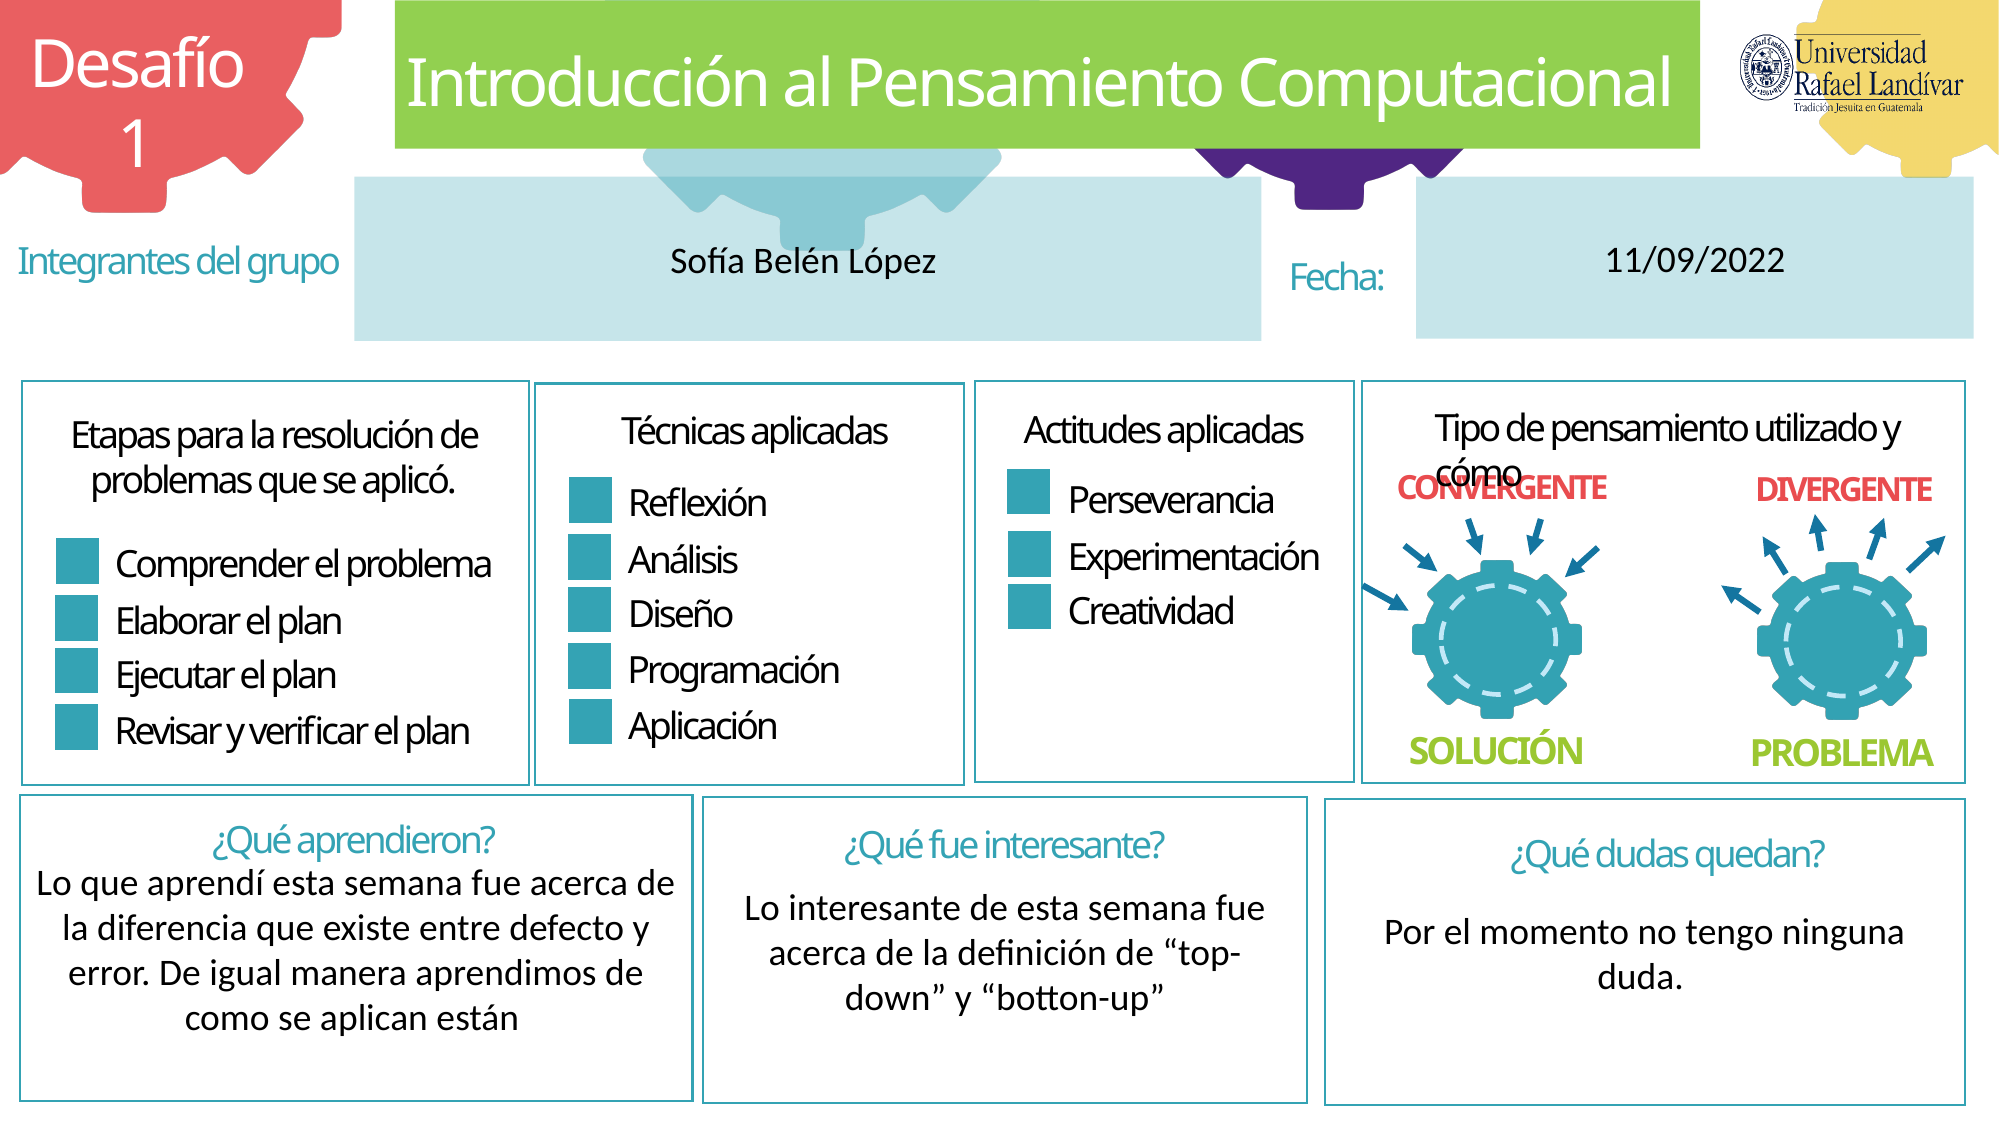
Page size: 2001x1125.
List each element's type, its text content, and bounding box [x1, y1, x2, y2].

text_box [21, 380, 530, 786]
text_box Diseño [613, 582, 974, 639]
text_box Ejecutar el plan [100, 643, 534, 700]
text_box [1361, 380, 1966, 458]
text_box Experimentación [1052, 525, 1362, 579]
text_box Análisis [613, 528, 974, 582]
text_box [534, 460, 965, 786]
text_box [569, 699, 612, 744]
text_box [55, 704, 98, 750]
text_box ¿Qué fue interesante? [825, 813, 1185, 873]
text_box Actitudes aplicadas [944, 398, 1385, 458]
text_box [568, 643, 611, 689]
text_box Reflexión [613, 471, 974, 528]
text_box Elaborar el plan [100, 589, 534, 643]
text_box [568, 534, 611, 580]
text_box Creatividad [1052, 579, 1362, 640]
text_box [55, 648, 98, 693]
text_box Revisar y verificar el plan [99, 700, 534, 760]
text_box Lo interesante de esta semana fue acerca de la definición de “top-down” y “botton-up” [702, 796, 1308, 1104]
text_box Comprender el problema [100, 532, 534, 589]
picture [1735, 22, 1964, 123]
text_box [0, 0, 1999, 251]
text_box [569, 477, 612, 523]
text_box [1362, 458, 1968, 782]
text_box [55, 595, 98, 641]
text_box Lo que aprendí esta semana fue acerca de la diferencia que existe entre defecto y error. De igual manera aprendimos de como se aplican están [19, 794, 694, 1102]
text_box Fecha: [1240, 251, 1415, 305]
text_box Técnicas aplicadas [534, 399, 974, 460]
text_box Por el momento no tengo ninguna duda. [1324, 798, 1966, 1106]
text_box Programación [612, 639, 974, 699]
text_box [974, 458, 1355, 783]
text_box Sofía Belén López [353, 251, 1262, 342]
text_box Integrantes del grupo [0, 251, 353, 290]
text_box ¿Qué aprendieron? [174, 808, 534, 869]
text_box [568, 587, 611, 632]
text_box ¿Qué dudas quedan? [1489, 822, 1848, 882]
text_box Etapas para la resolución de problemas que se aplicó. [53, 403, 494, 508]
text_box [1007, 469, 1050, 514]
text_box Tipo de pensamiento utilizado y cómo [1419, 396, 1988, 502]
text_box [534, 382, 965, 399]
text_box [1008, 531, 1051, 577]
text_box 11/09/2022 [1415, 251, 1975, 340]
text_box Aplicación [613, 694, 974, 754]
text_box [56, 538, 99, 584]
text_box [1008, 584, 1051, 629]
text_box Perseverancia [1052, 468, 1362, 525]
text_box [974, 380, 1355, 398]
